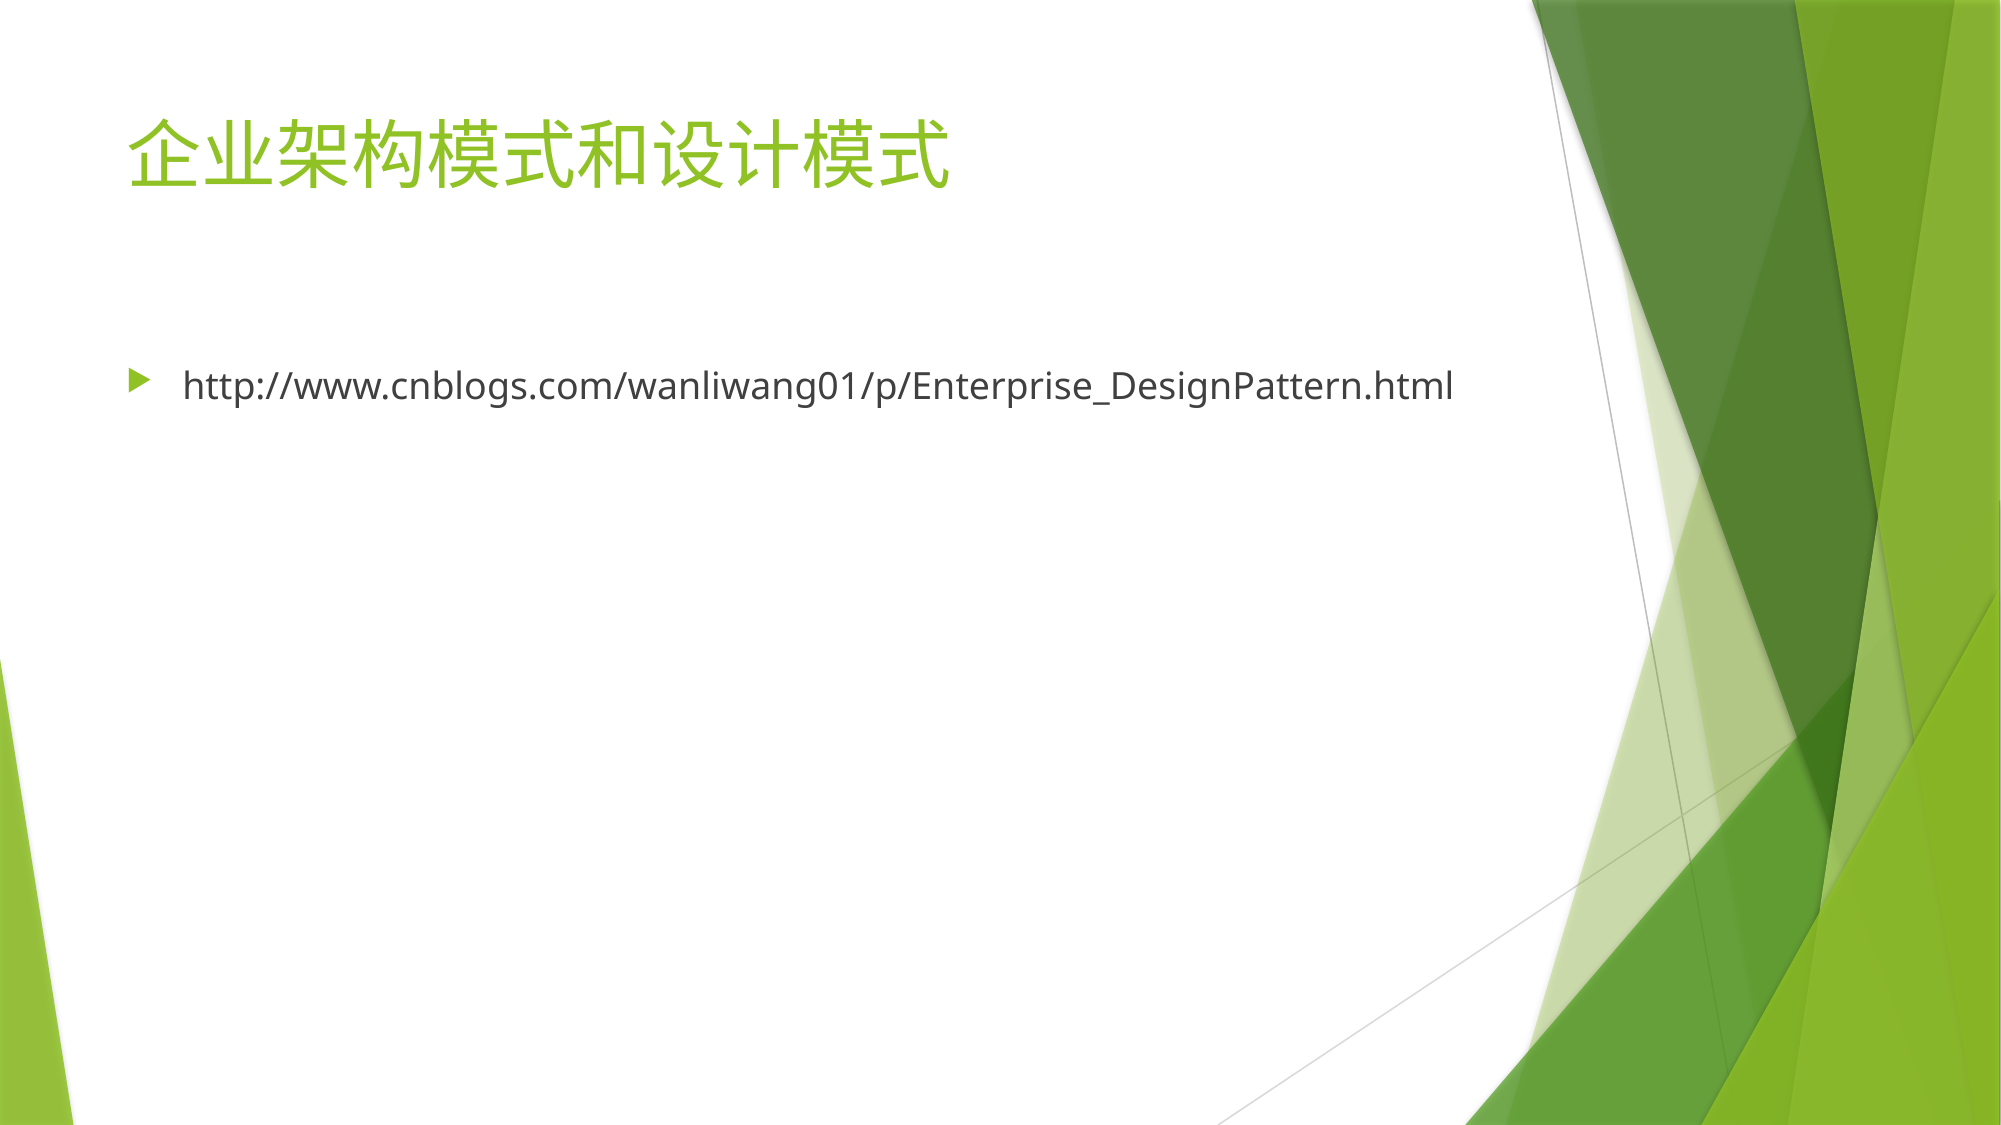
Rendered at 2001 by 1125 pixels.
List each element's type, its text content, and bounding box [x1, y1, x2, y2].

list http://www.cnblogs.com/wanliwang01/p/Enterprise_DesignPattern.html [111, 354, 1522, 992]
title 企业架构模式和设计模式 [111, 99, 1522, 317]
